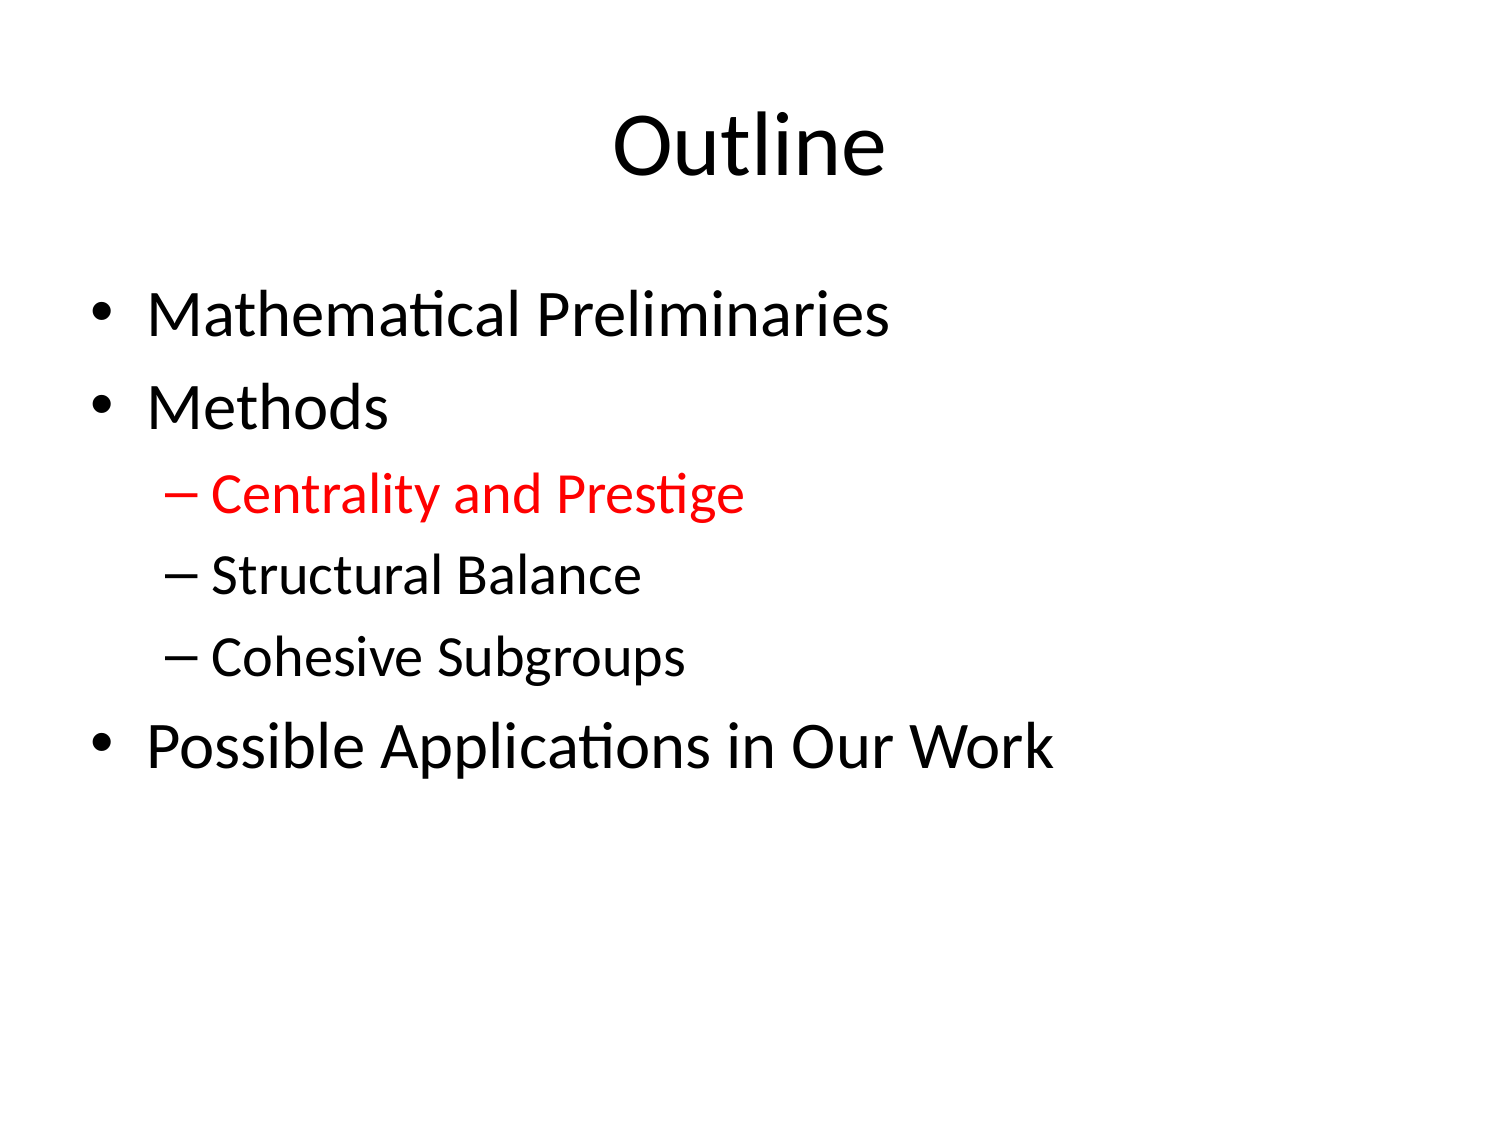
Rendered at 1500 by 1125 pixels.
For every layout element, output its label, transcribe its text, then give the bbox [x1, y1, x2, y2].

title Outline [75, 45, 1425, 233]
list Mathematical Preliminaries Methods Centrality and Prestige Structural Balance Cohesive Subgroups Possible Applications in Our Work [75, 262, 1425, 1005]
